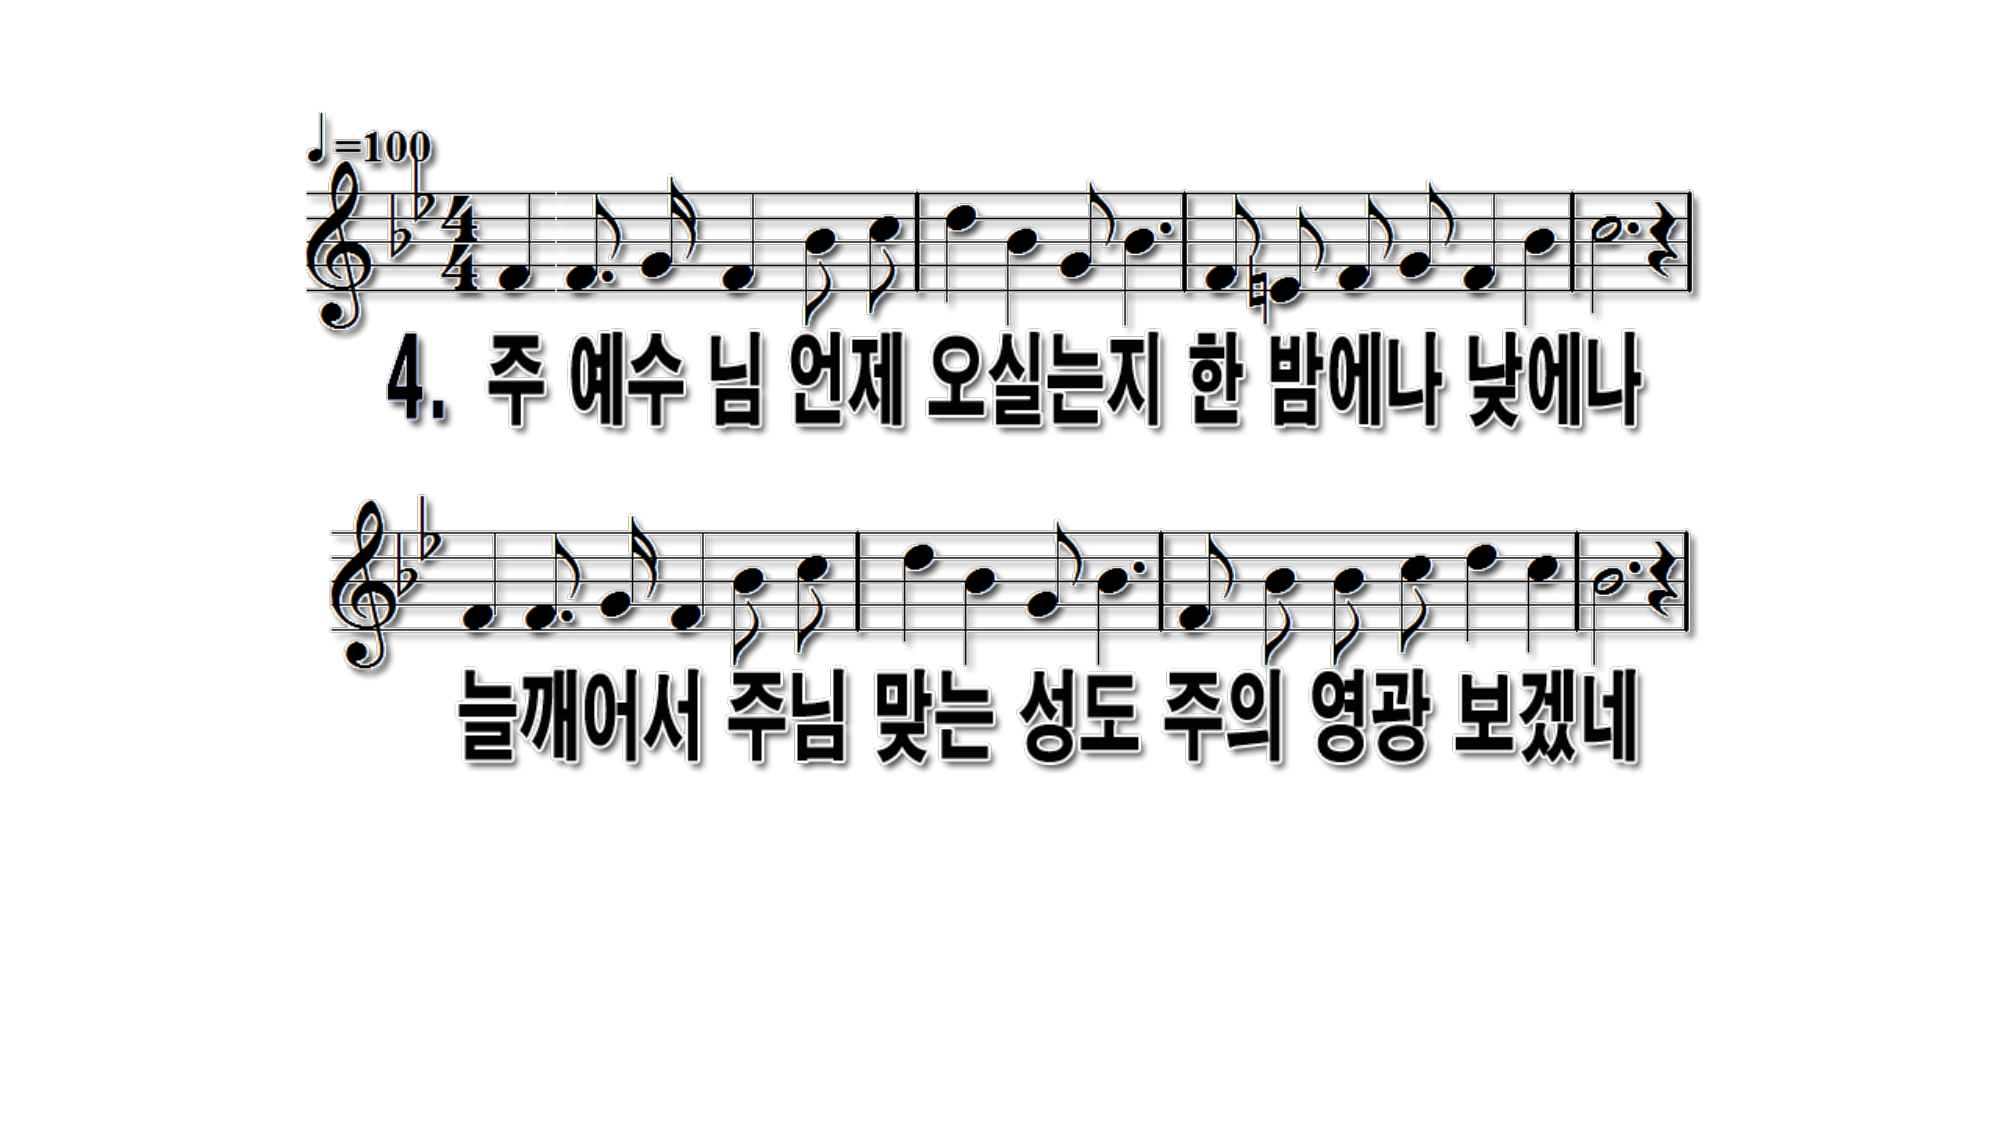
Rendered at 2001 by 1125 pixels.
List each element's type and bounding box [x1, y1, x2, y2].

picture [249, 0, 1750, 815]
